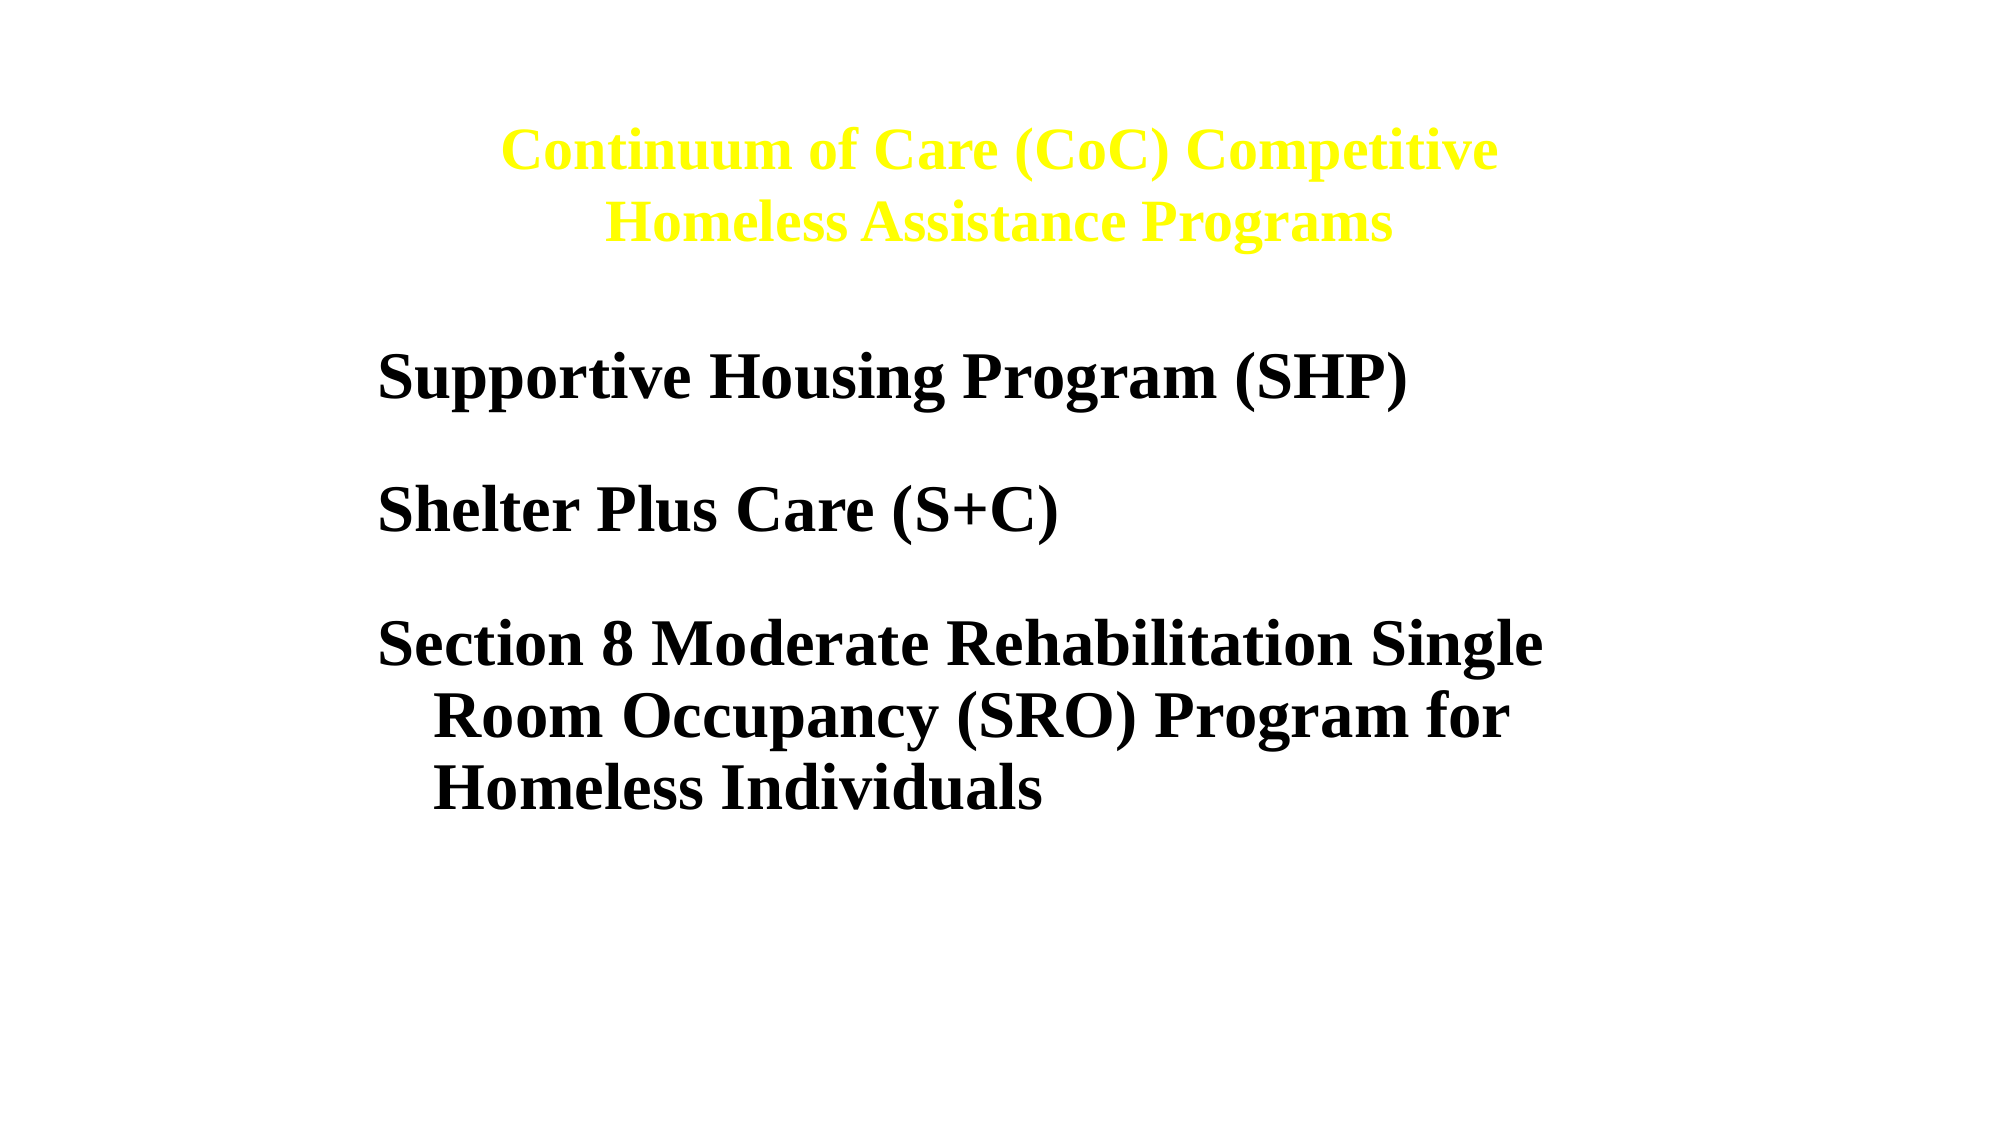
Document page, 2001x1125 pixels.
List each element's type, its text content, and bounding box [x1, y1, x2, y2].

text_box Continuum of Care (CoC) Competitive Homeless Assistance Programs [362, 99, 1638, 263]
text_box Supportive Housing Program (SHP) Shelter Plus Care (S+C) Section 8 Moderate Rehabilitation Single Room Occupancy (SRO) Program for Homeless Individuals [362, 274, 1638, 1006]
